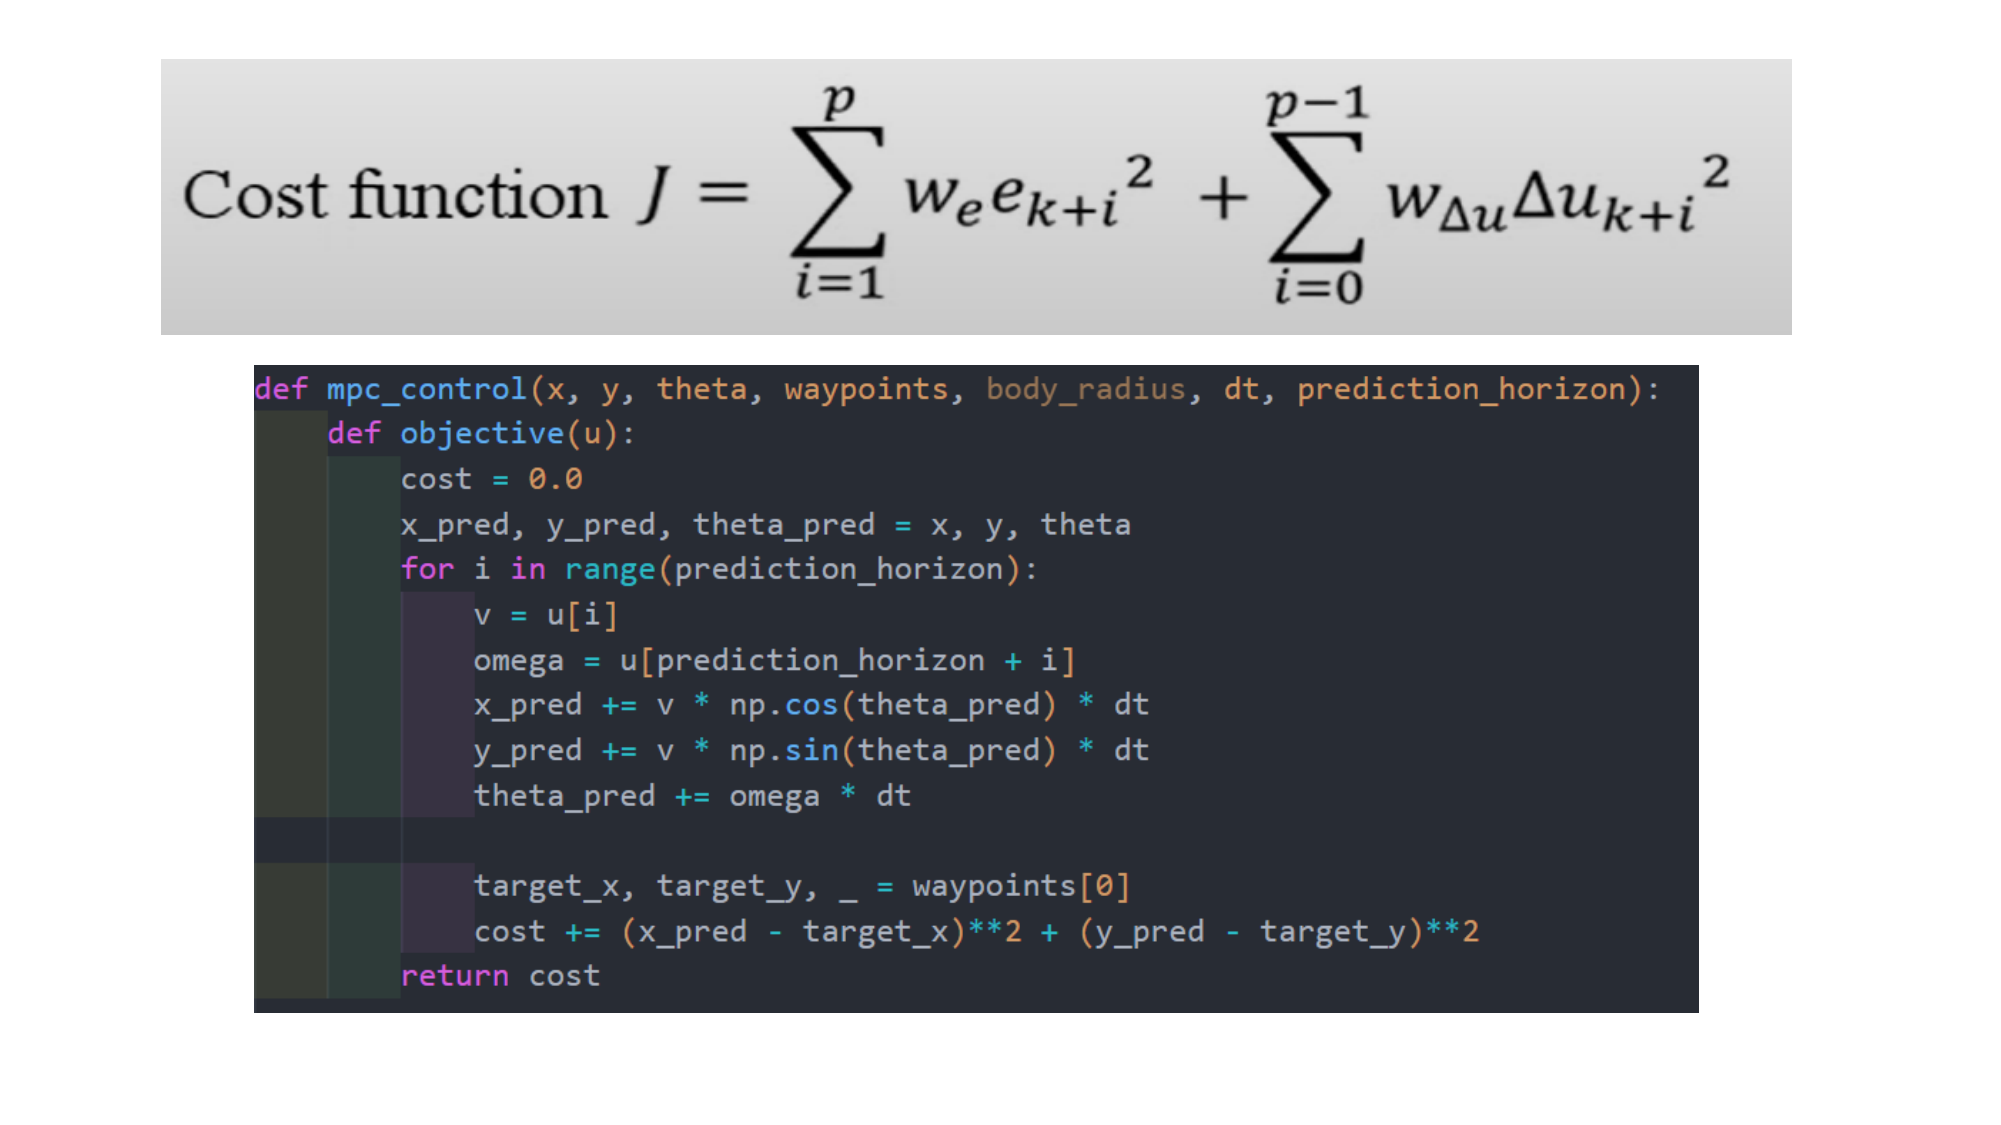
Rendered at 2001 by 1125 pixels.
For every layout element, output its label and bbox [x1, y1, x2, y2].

list [254, 365, 1699, 1013]
picture [161, 59, 1792, 335]
